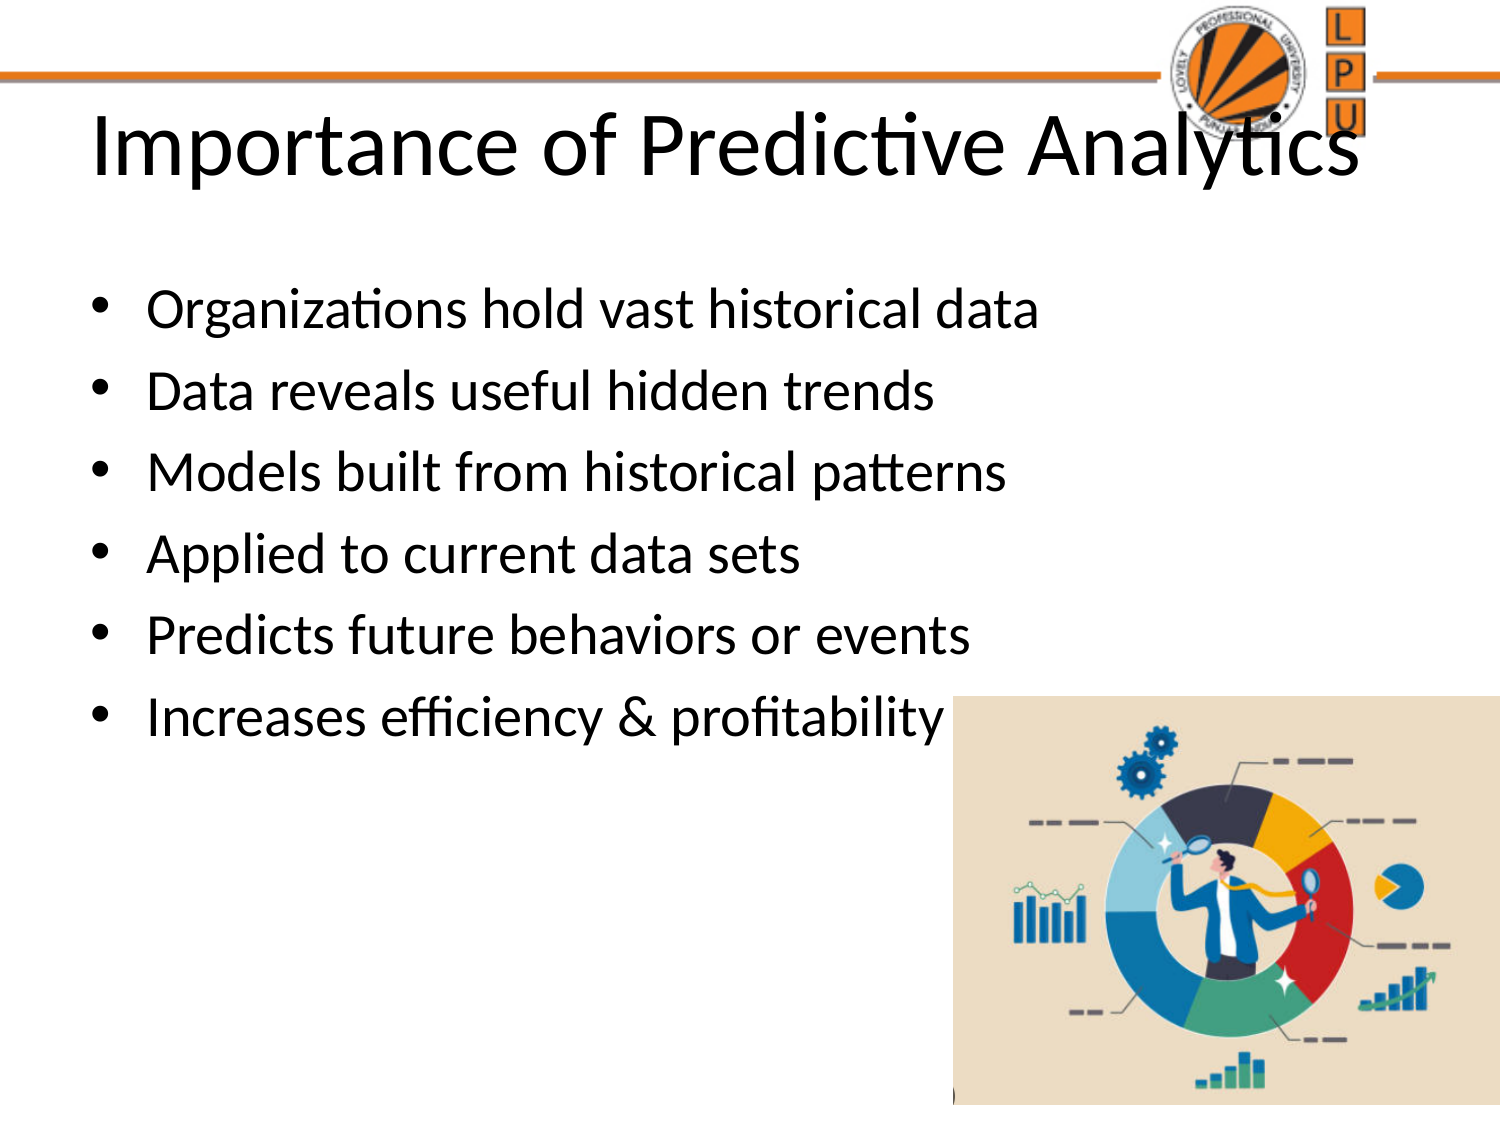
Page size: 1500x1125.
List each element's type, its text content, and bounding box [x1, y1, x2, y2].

list Organizations hold vast historical data Data reveals useful hidden trends Models built from historical patterns Applied to current data sets Predicts future behaviors or events Increases efficiency & profitability [75, 262, 1425, 1005]
picture [0, 0, 1500, 1125]
title Importance of Predictive Analytics [75, 45, 1425, 233]
